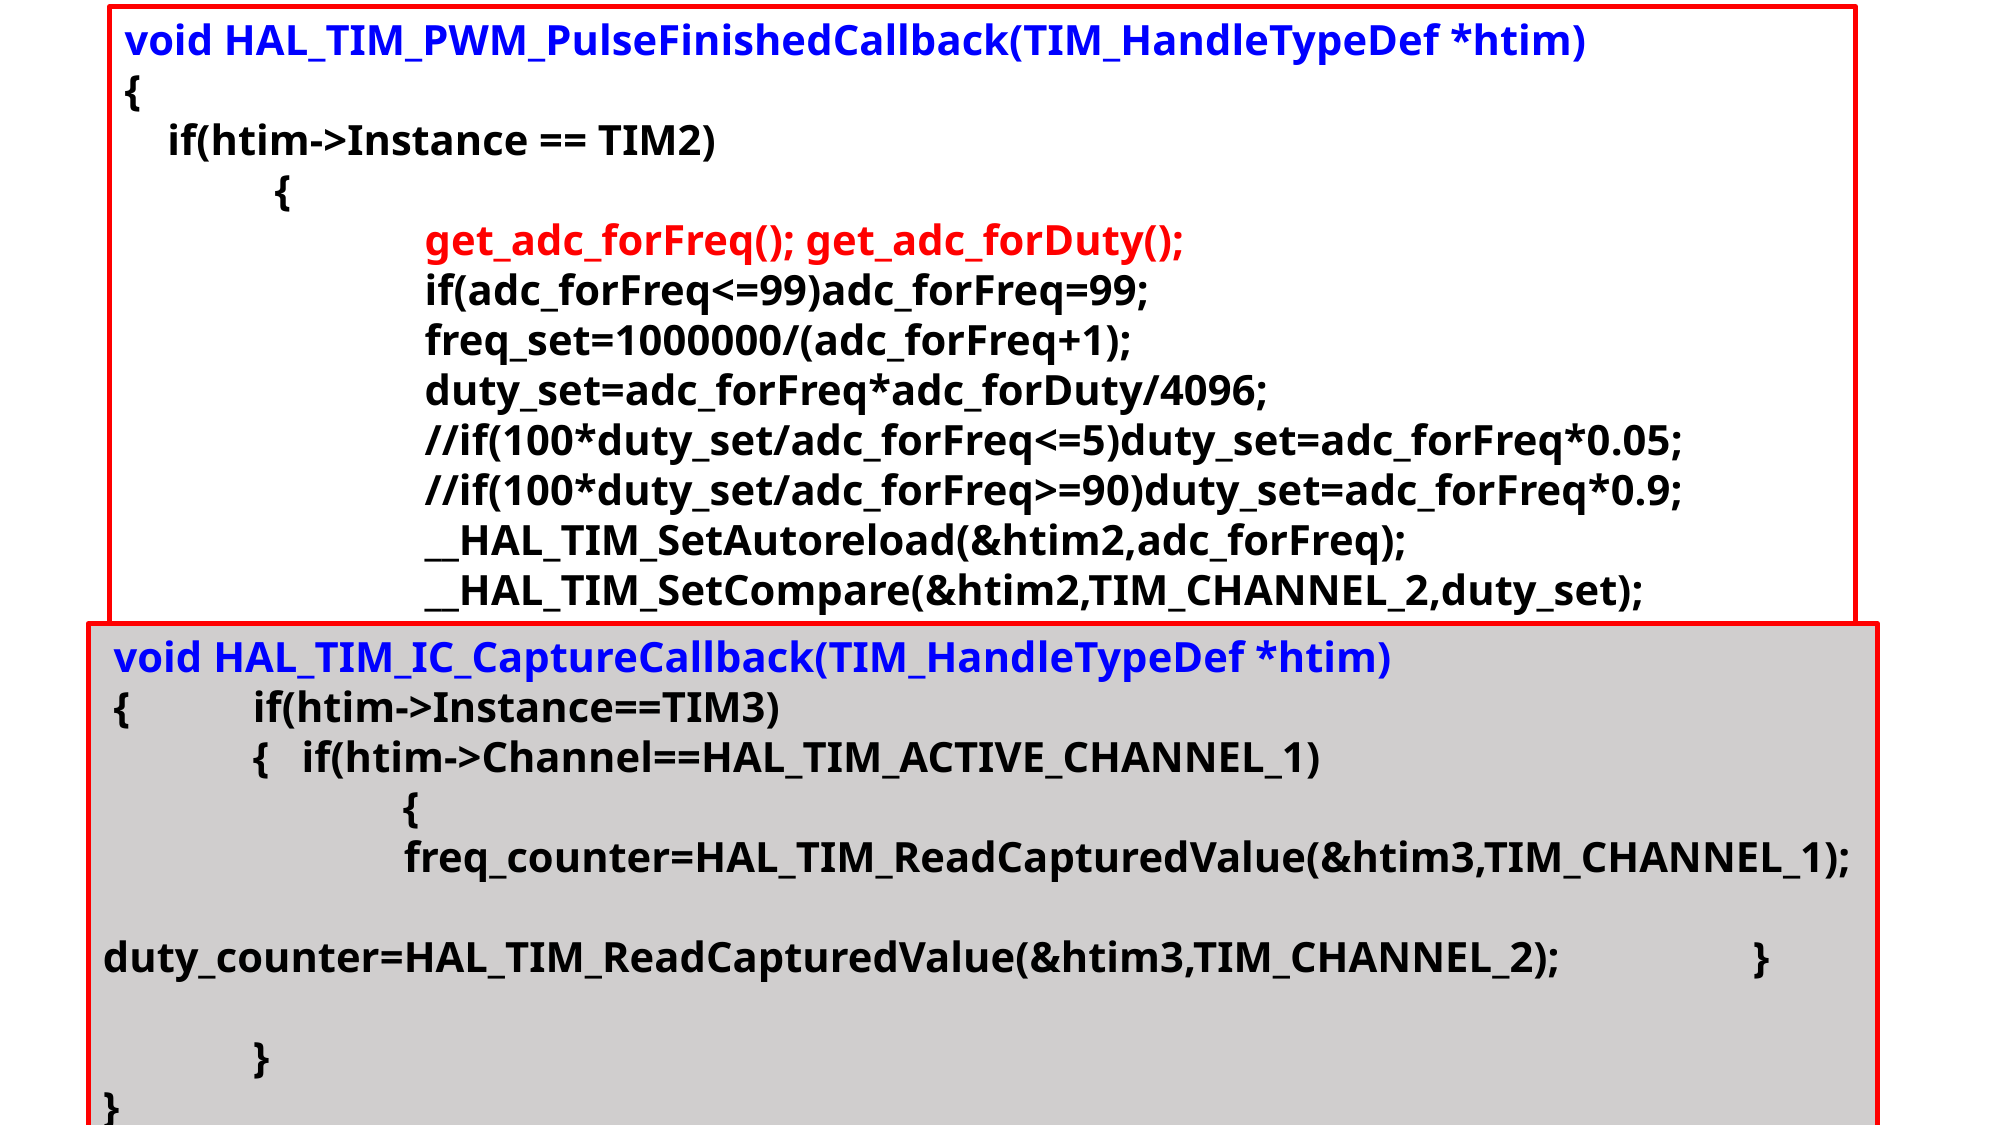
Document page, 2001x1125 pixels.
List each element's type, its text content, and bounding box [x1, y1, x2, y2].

text_box void HAL_TIM_IC_CaptureCallback(TIM_HandleTypeDef *htim) { if(htim->Instance==TIM3) { if(htim->Channel==HAL_TIM_ACTIVE_CHANNEL_1) { freq_counter=HAL_TIM_ReadCapturedValue(&htim3,TIM_CHANNEL_1); duty_counter=HAL_TIM_ReadCapturedValue(&htim3,TIM_CHANNEL_2); } } } [88, 623, 1878, 1125]
text_box void HAL_TIM_PWM_PulseFinishedCallback(TIM_HandleTypeDef *htim) { if(htim->Instance == TIM2) { get_adc_forFreq(); get_adc_forDuty(); if(adc_forFreq<=99)adc_forFreq=99; freq_set=1000000/(adc_forFreq+1); duty_set=adc_forFreq*adc_forDuty/4096; //if(100*duty_set/adc_forFreq<=5)duty_set=adc_forFreq*0.05; //if(100*duty_set/adc_forFreq>=90)duty_set=adc_forFreq*0.9; __HAL_TIM_SetAutoreload(&htim2,adc_forFreq); __HAL_TIM_SetCompare(&htim2,TIM_CHANNEL_2,duty_set); } } [109, 6, 1856, 623]
